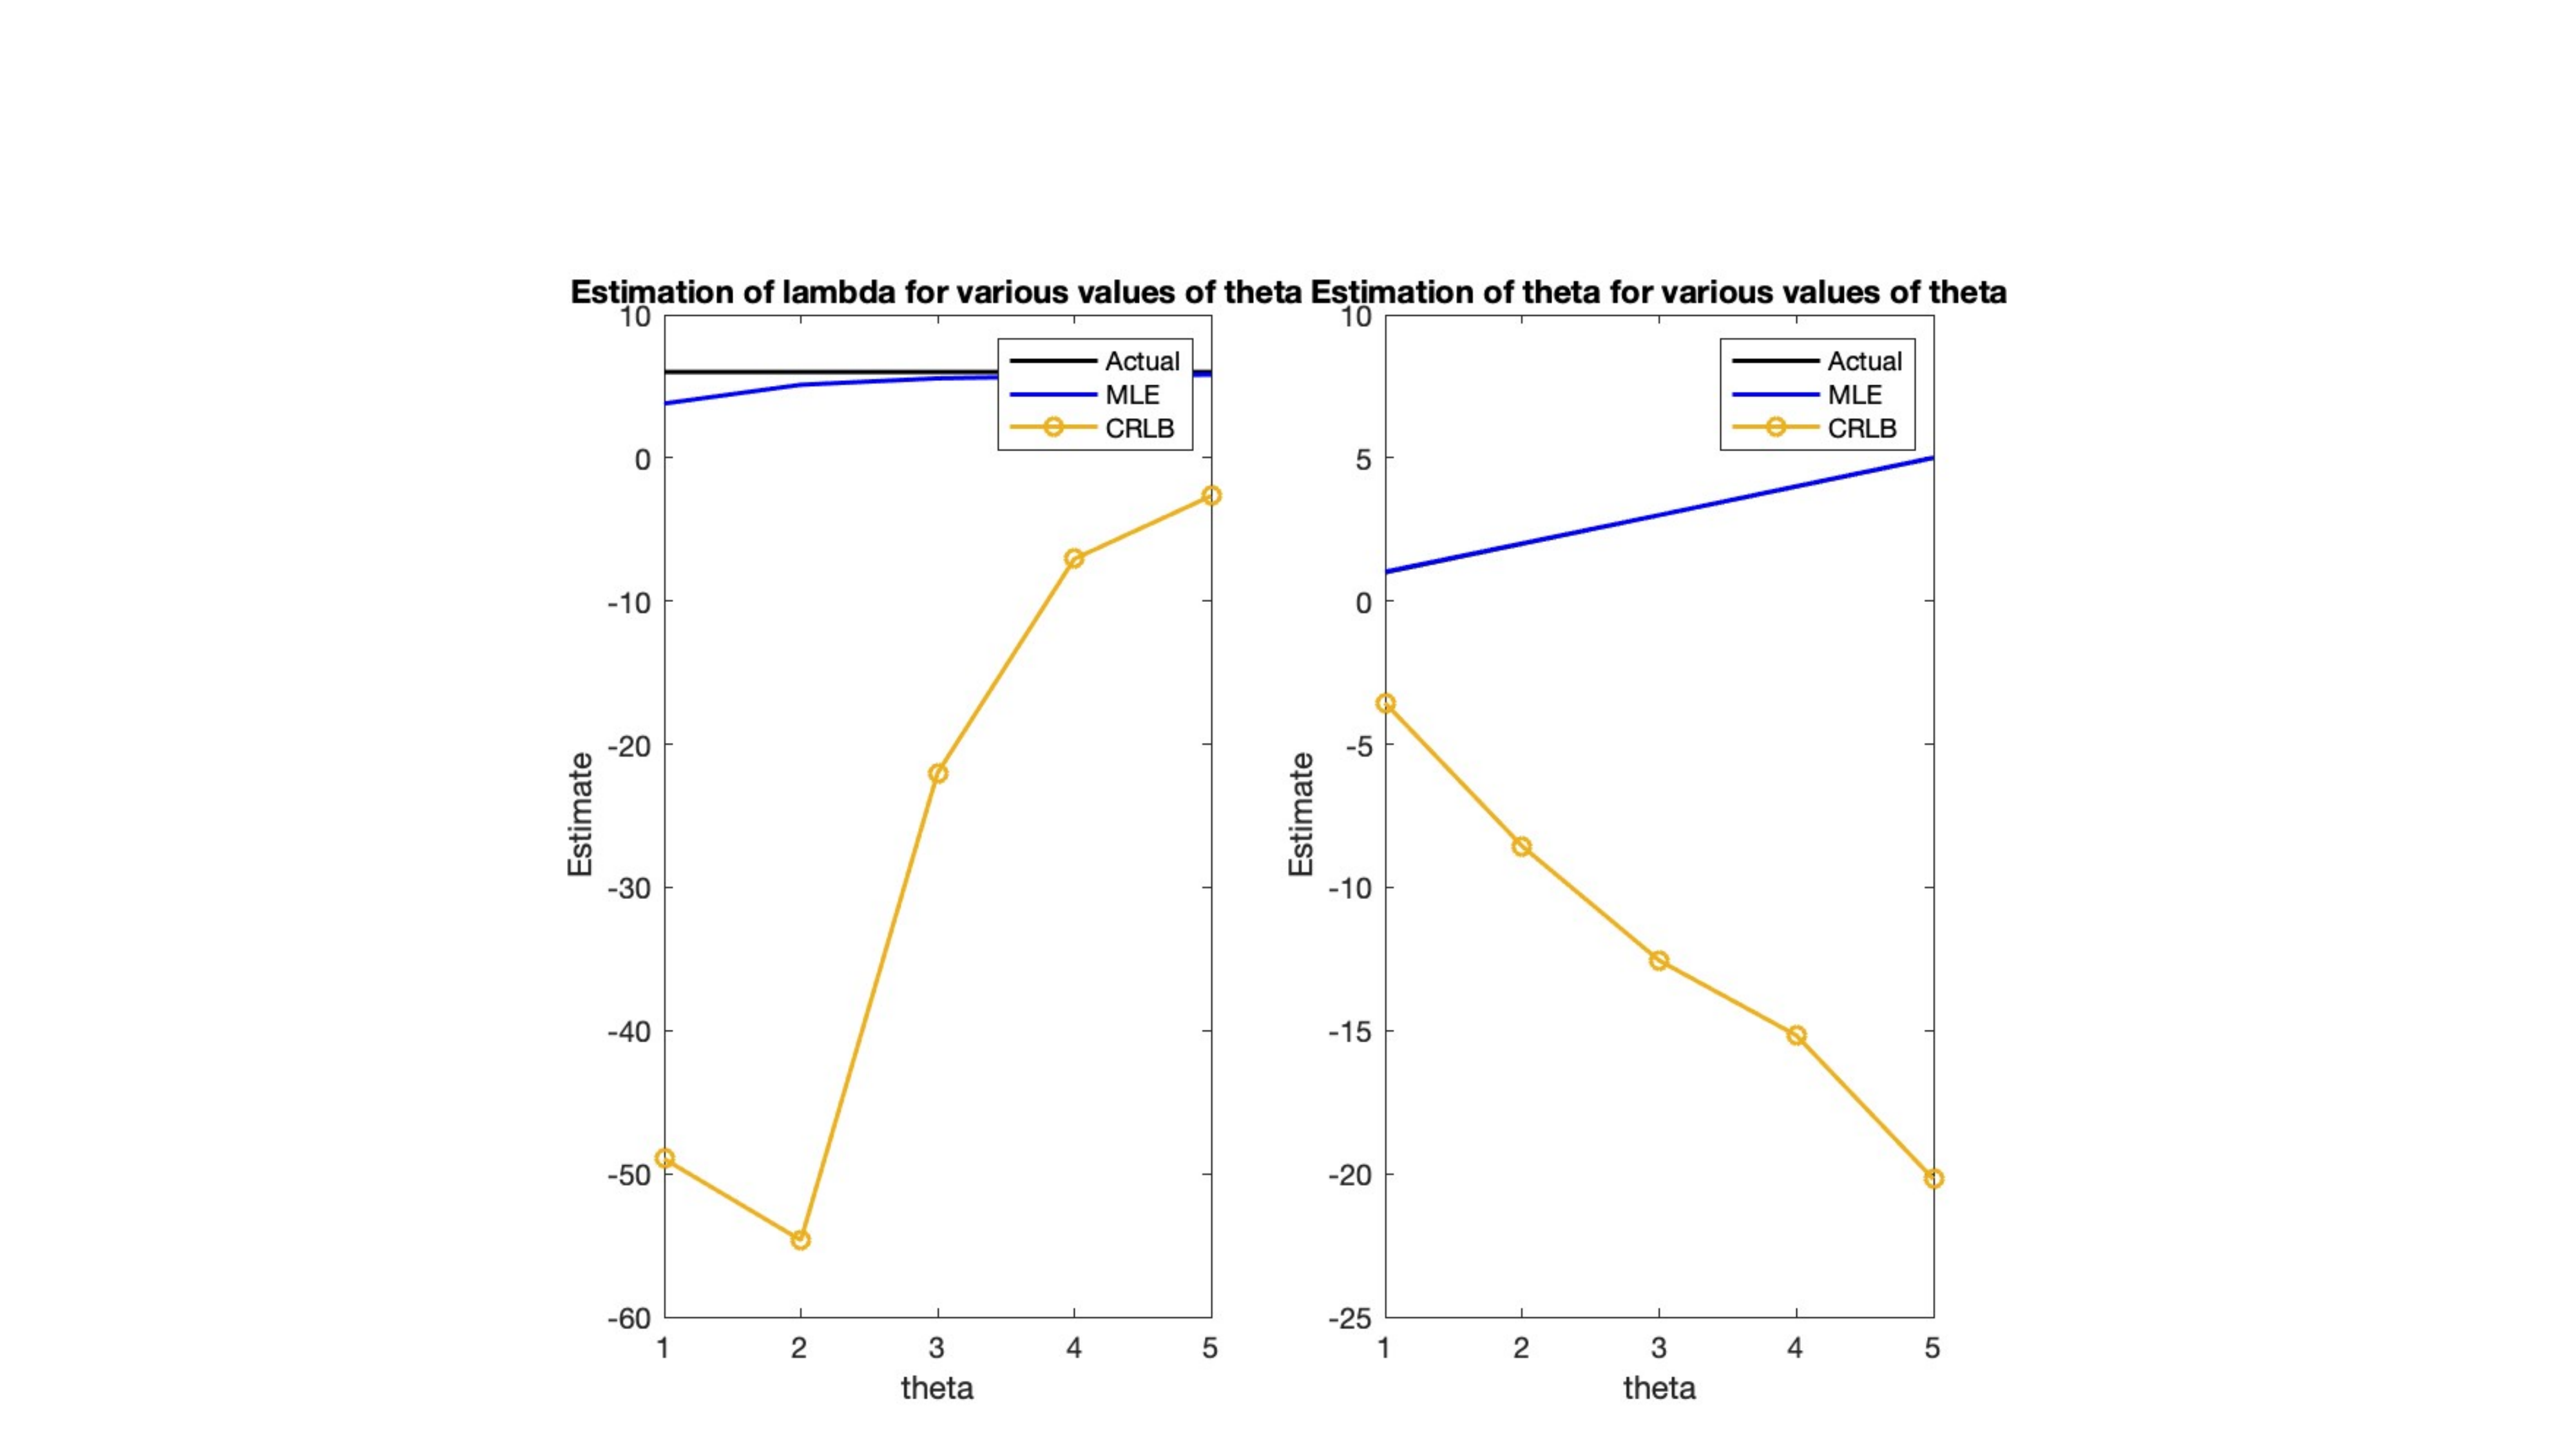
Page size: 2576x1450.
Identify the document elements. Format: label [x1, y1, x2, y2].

picture [450, 222, 2089, 1450]
